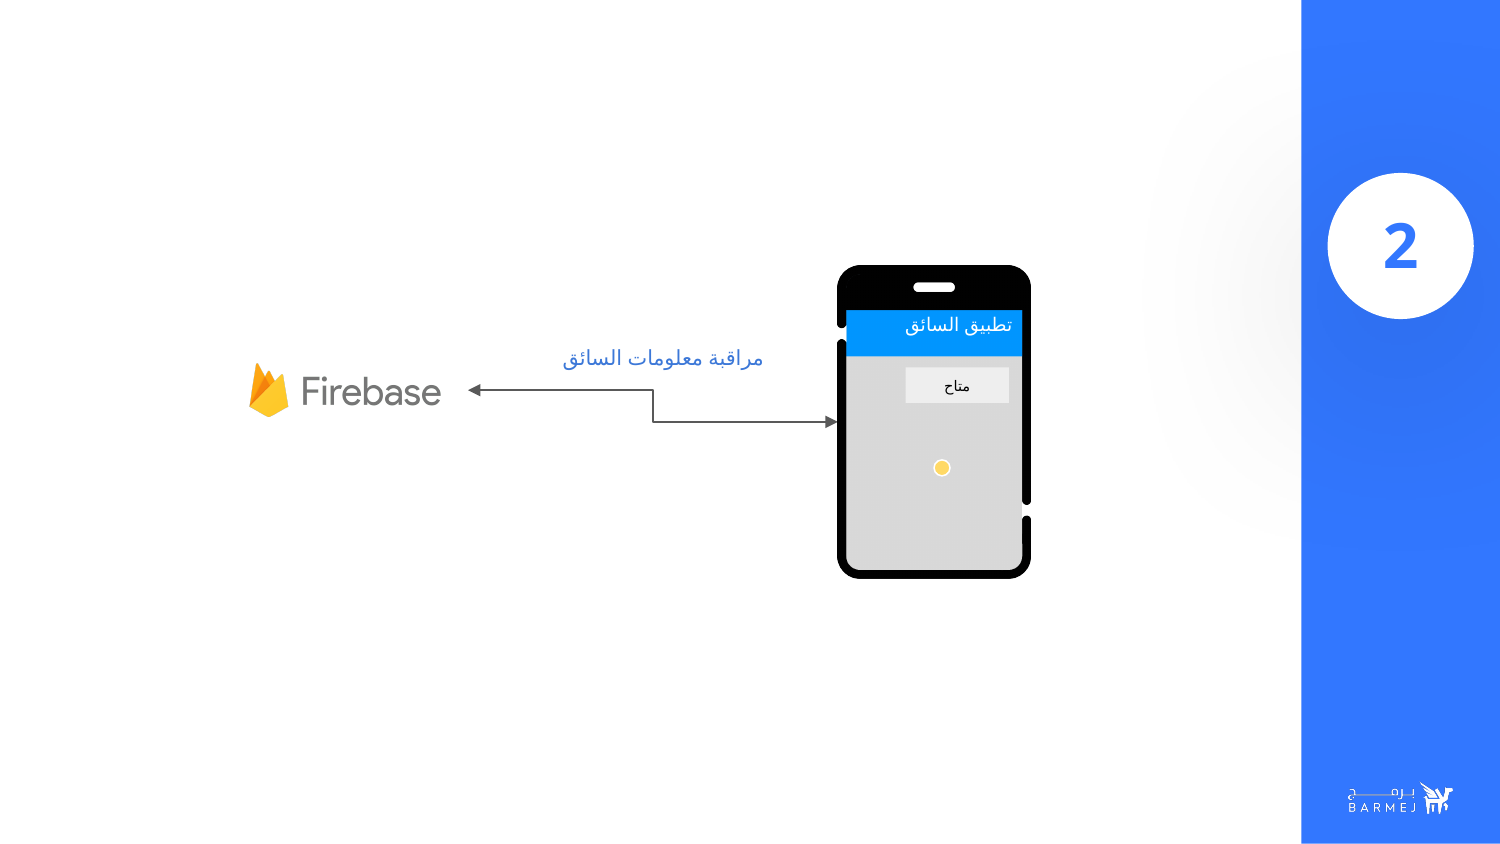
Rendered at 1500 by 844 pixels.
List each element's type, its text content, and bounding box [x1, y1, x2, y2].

picture [1348, 781, 1453, 814]
title 2 [1292, 190, 1500, 301]
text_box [467, 389, 823, 423]
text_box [828, 265, 1031, 579]
text_box مراقبة معلومات السائق [526, 329, 801, 388]
picture [221, 347, 469, 433]
